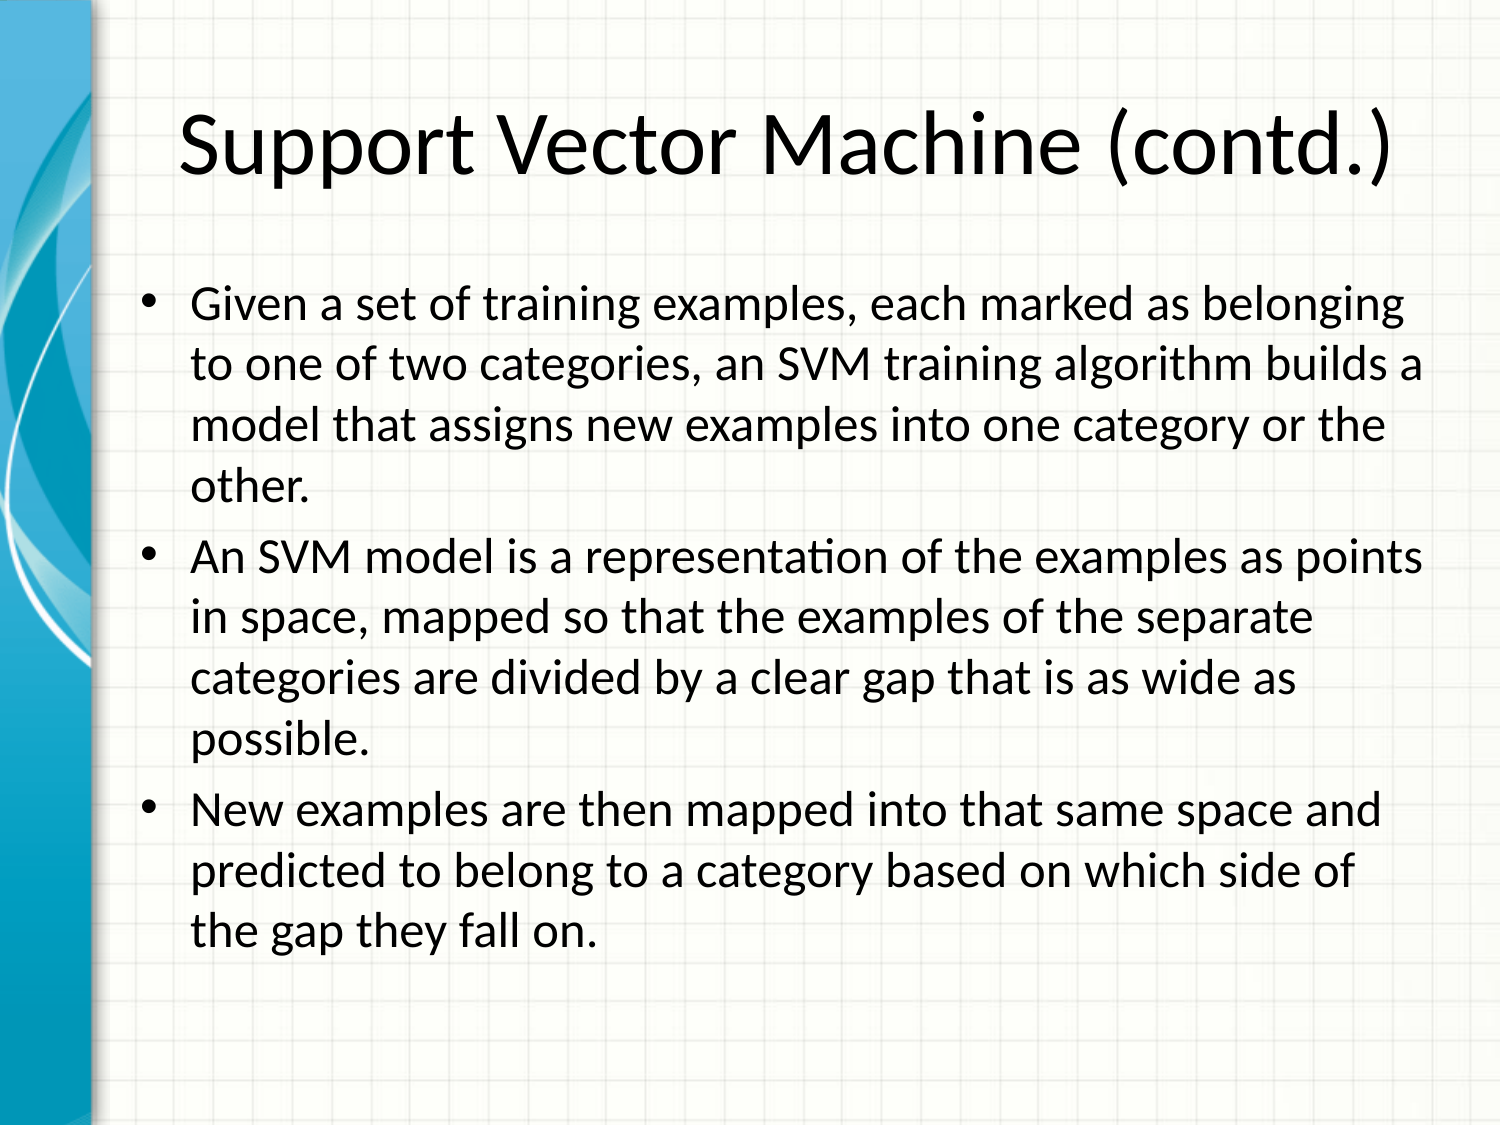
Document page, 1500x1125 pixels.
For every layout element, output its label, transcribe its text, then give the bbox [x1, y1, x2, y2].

list Given a set of training examples, each marked as belonging to one of two categories, an SVM training algorithm builds a model that assigns new examples into one category or the other. An SVM model is a representation of the examples as points in space, mapped so that the examples of the separate categories are divided by a clear gap that is as wide as possible. New examples are then mapped into that same space and predicted to belong to a category based on which side of the gap they fall on. [125, 261, 1450, 967]
picture [0, 0, 1500, 1125]
title Support Vector Machine (contd.) [125, 44, 1450, 232]
